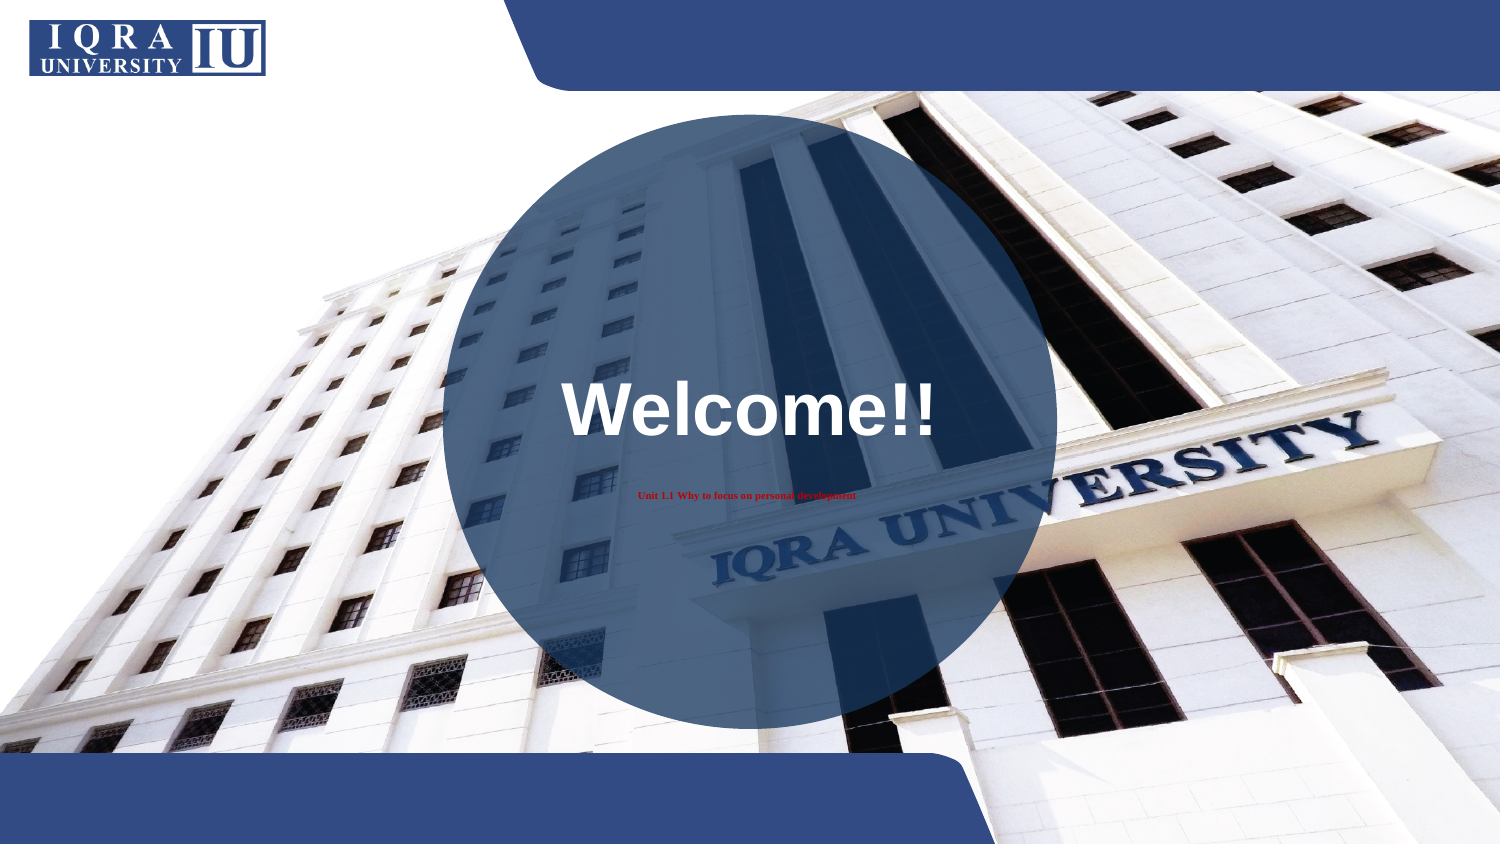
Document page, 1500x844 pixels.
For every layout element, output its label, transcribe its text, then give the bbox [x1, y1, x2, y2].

picture [0, 0, 1500, 844]
list Welcome!! [519, 357, 981, 453]
list Unit 1.1 Why to focus on personal development [371, 480, 1128, 529]
